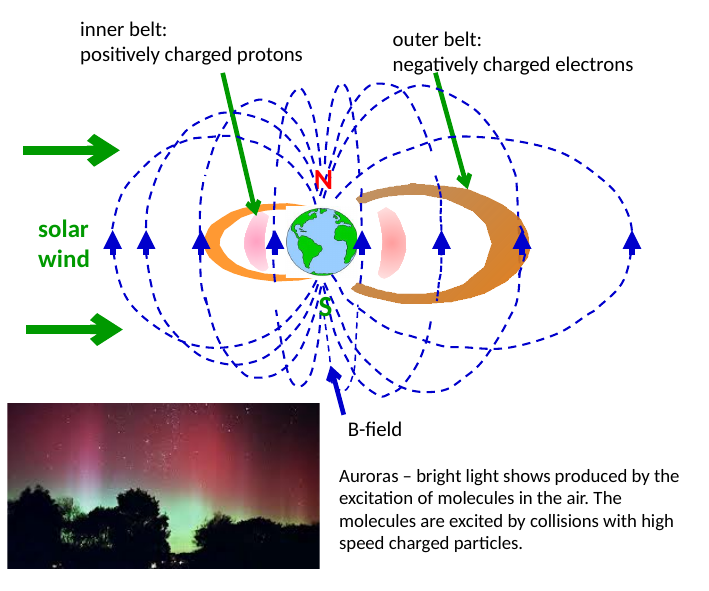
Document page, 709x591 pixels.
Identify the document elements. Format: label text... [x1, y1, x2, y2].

text_box B-field [324, 424, 499, 455]
picture [6, 403, 320, 569]
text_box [22, 8, 652, 415]
text_box Auroras – bright light shows produced by the excitation of molecules in the air. The molecules are excited by collisions with high speed charged particles. [324, 455, 698, 561]
